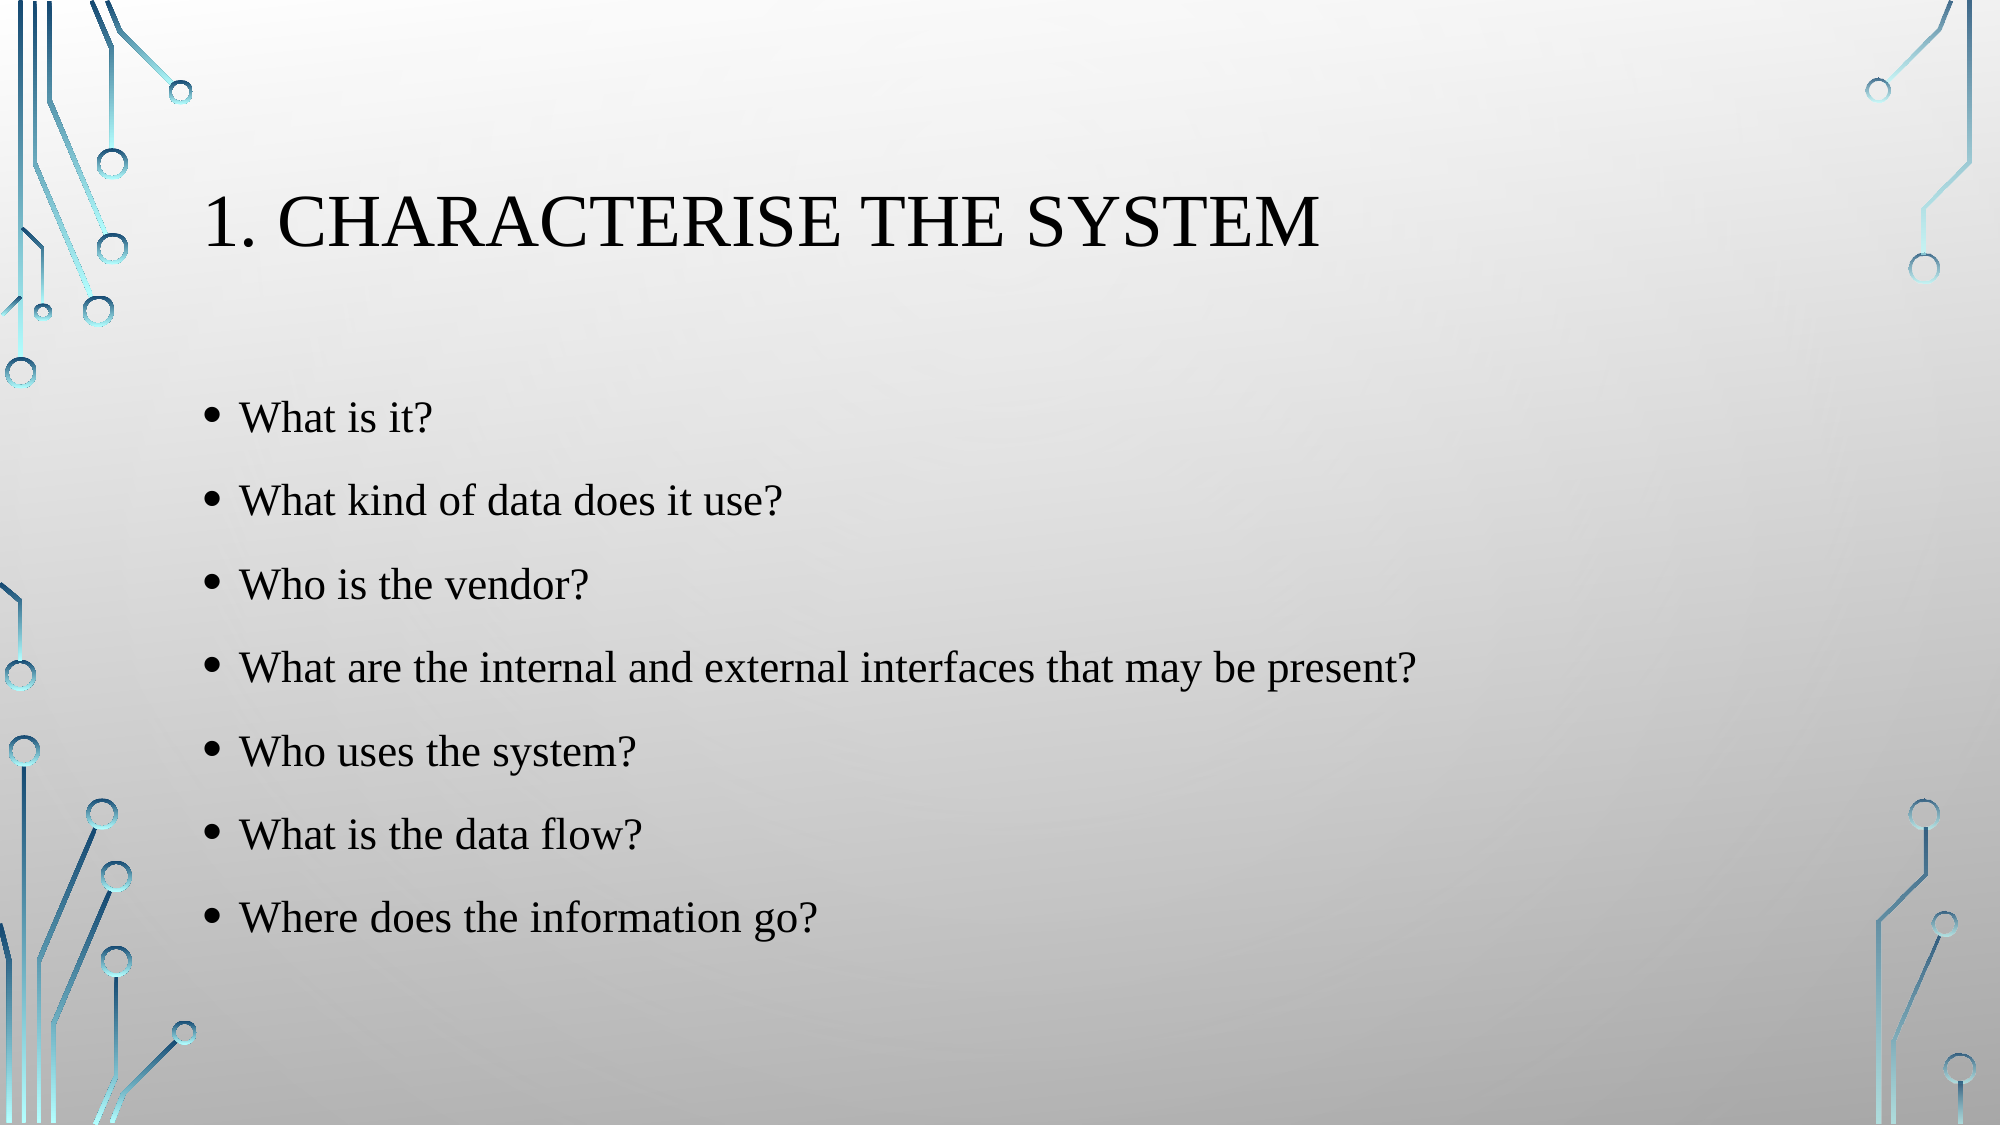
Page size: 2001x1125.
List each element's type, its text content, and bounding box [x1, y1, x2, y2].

title 1. CharacteriSe the System [187, 101, 1813, 344]
list What is it? What kind of data does it use? Who is the vendor? What are the internal and external interfaces that may be present? Who uses the system? What is the data flow? Where does the information go? [187, 369, 1813, 950]
